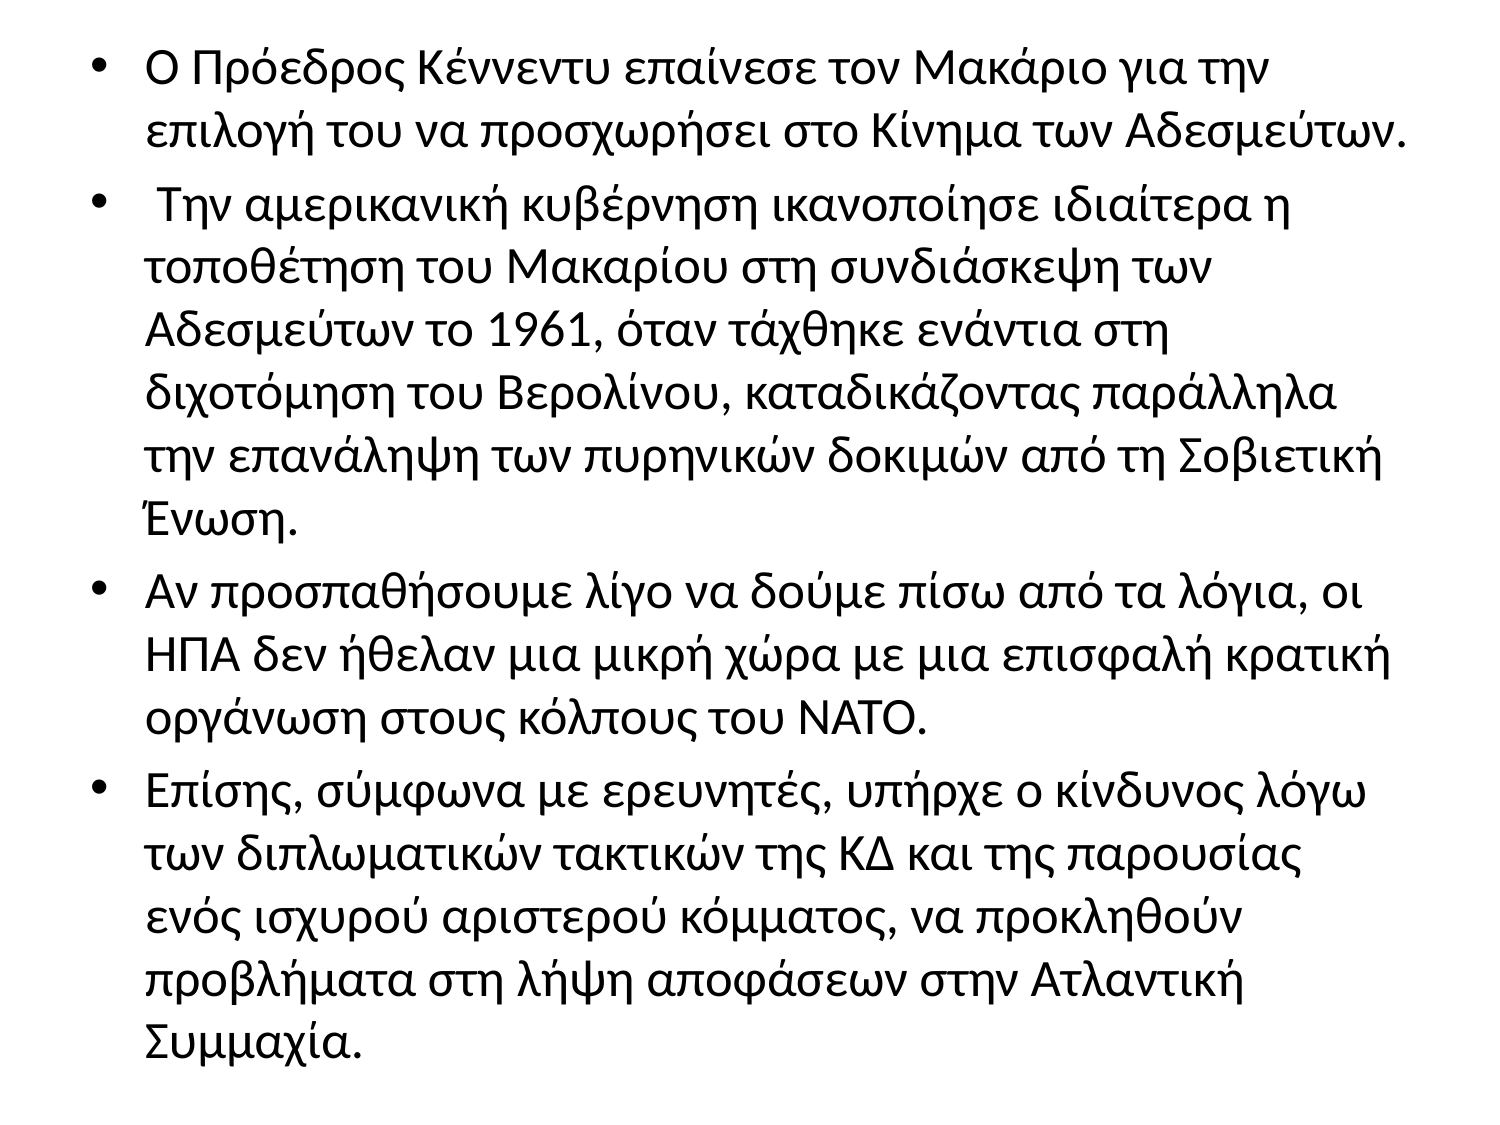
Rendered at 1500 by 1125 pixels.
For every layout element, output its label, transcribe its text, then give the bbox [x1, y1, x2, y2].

list Ο Πρόεδρος Κέννεντυ επαίνεσε τον Μακάριο για την επιλογή του να προσχωρήσει στο Κίνημα των Αδεσμεύτων. Την αμερικανική κυβέρνηση ικανοποίησε ιδιαίτερα η τοποθέτηση του Μακαρίου στη συνδιάσκεψη των Αδεσμεύτων το 1961, όταν τάχθηκε ενάντια στη διχοτόμηση του Βερολίνου, καταδικάζοντας παράλληλα την επανάληψη των πυρηνικών δοκιμών από τη Σοβιετική Ένωση. Αν προσπαθήσουμε λίγο να δούμε πίσω από τα λόγια, οι ΗΠΑ δεν ήθελαν μια μικρή χώρα με μια επισφαλή κρατική οργάνωση στους κόλπους του ΝΑΤΟ. Επίσης, σύμφωνα με ερευνητές, υπήρχε ο κίνδυνος λόγω των διπλωματικών τακτικών της ΚΔ και της παρουσίας ενός ισχυρού αριστερού κόμματος, να προκληθούν προβλήματα στη λήψη αποφάσεων στην Ατλαντική Συμμαχία. [75, 24, 1425, 1088]
